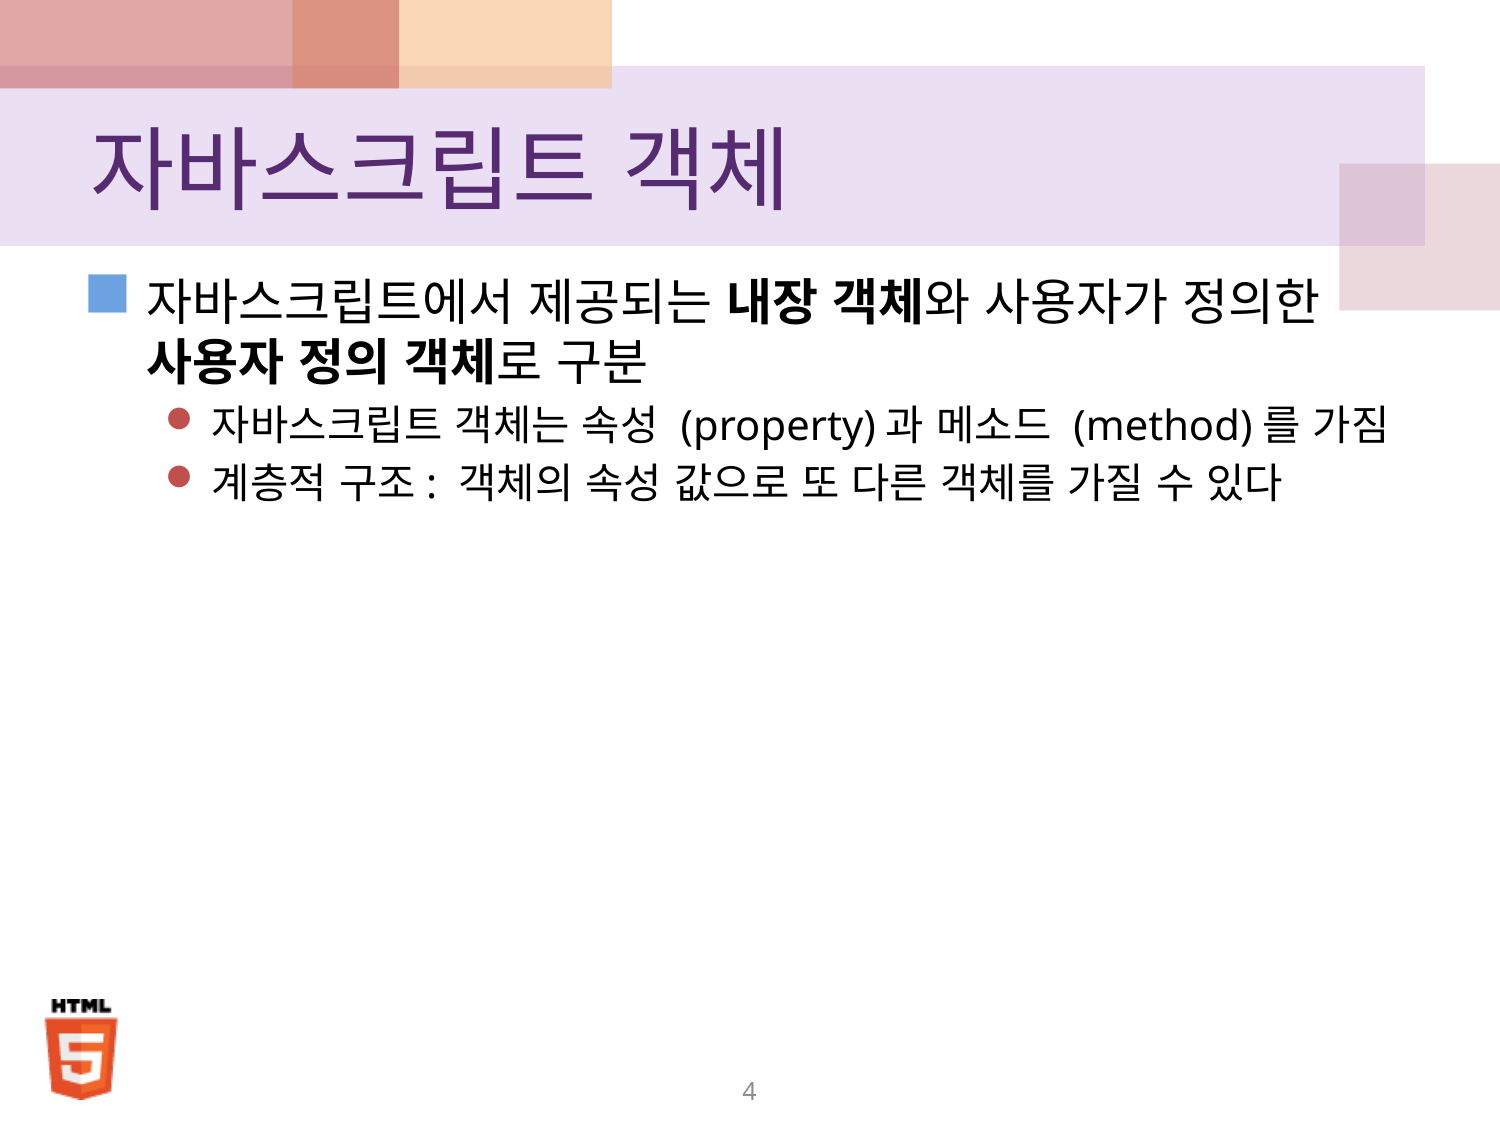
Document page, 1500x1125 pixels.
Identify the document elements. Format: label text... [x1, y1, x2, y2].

picture [31, 999, 132, 1100]
list 자바스크립트에서 제공되는 내장 객체와 사용자가 정의한 사용자 정의 객체로 구분 자바스크립트 객체는 속성 (property)과 메소드 (method)를 가짐 계층적 구조: 객체의 속성 값으로 또 다른 객체를 가질 수 있다 [75, 262, 1425, 1005]
slide_number 4 [574, 1072, 925, 1113]
title 자바스크립트 객체 [75, 88, 1425, 246]
